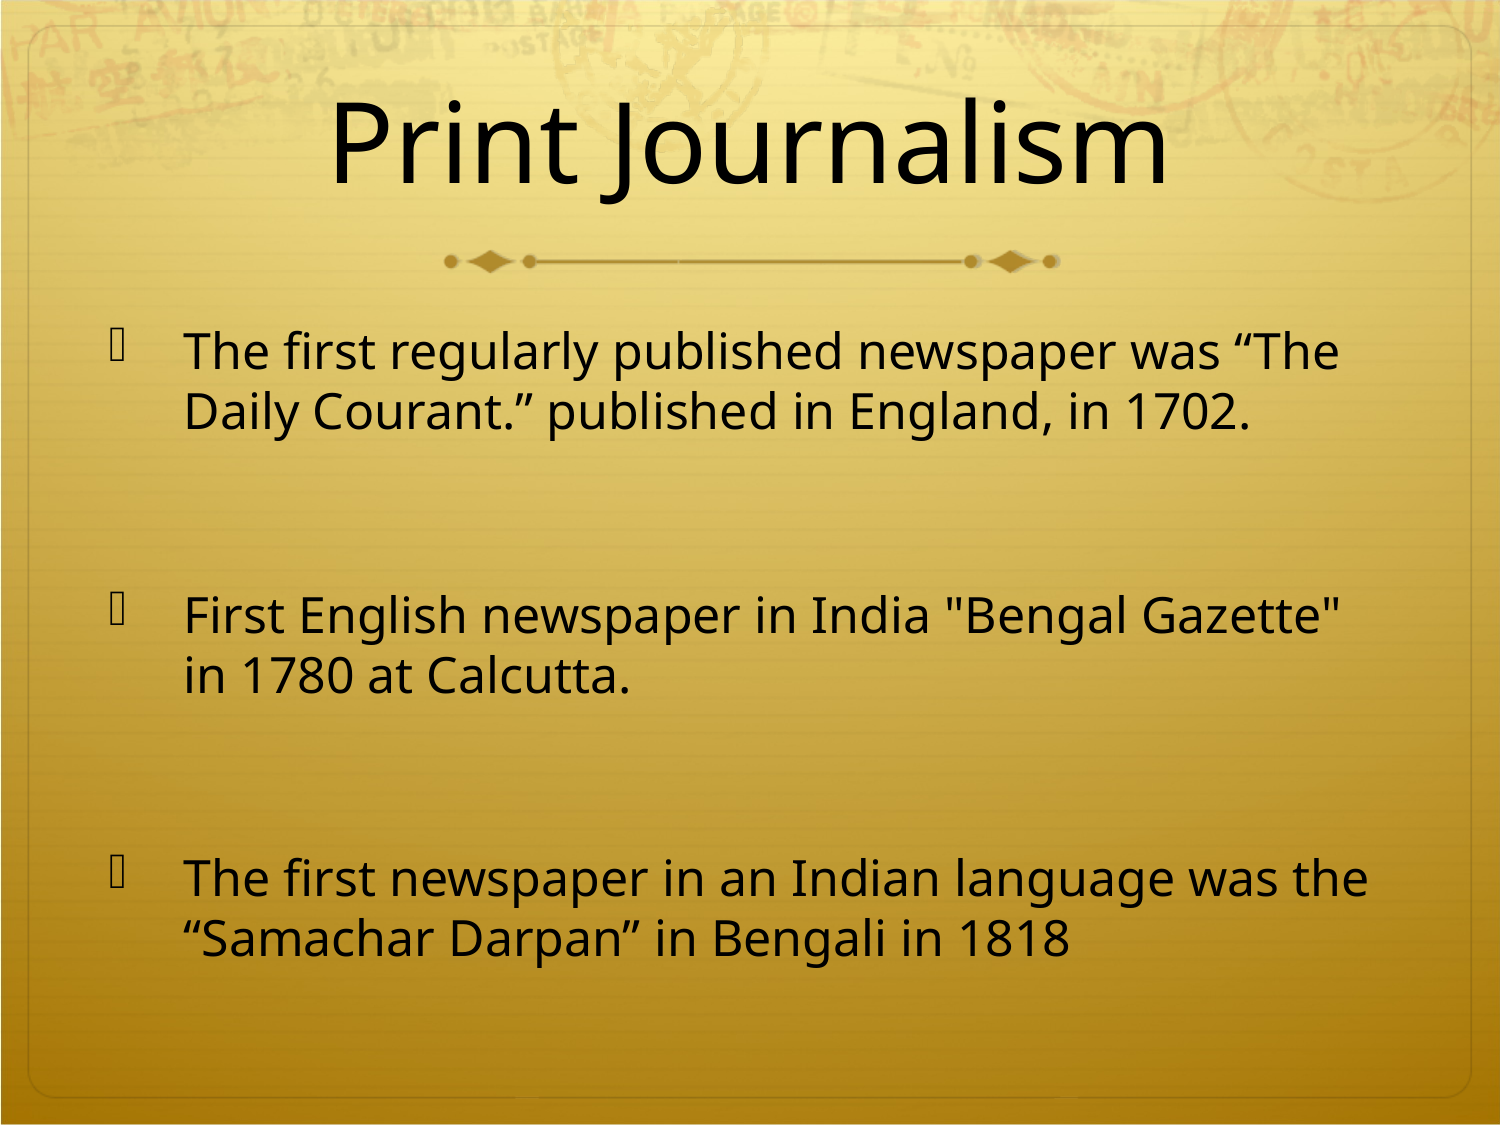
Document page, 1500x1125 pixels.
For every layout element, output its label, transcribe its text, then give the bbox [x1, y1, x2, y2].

title Print Journalism [93, 45, 1407, 233]
list The first regularly published newspaper was “The Daily Courant.” published in England, in 1702. First English newspaper in India "Bengal Gazette" in 1780 at Calcutta. The first newspaper in an Indian language was the “Samachar Darpan” in Bengali in 1818 [93, 312, 1407, 988]
picture [0, 0, 1500, 1125]
